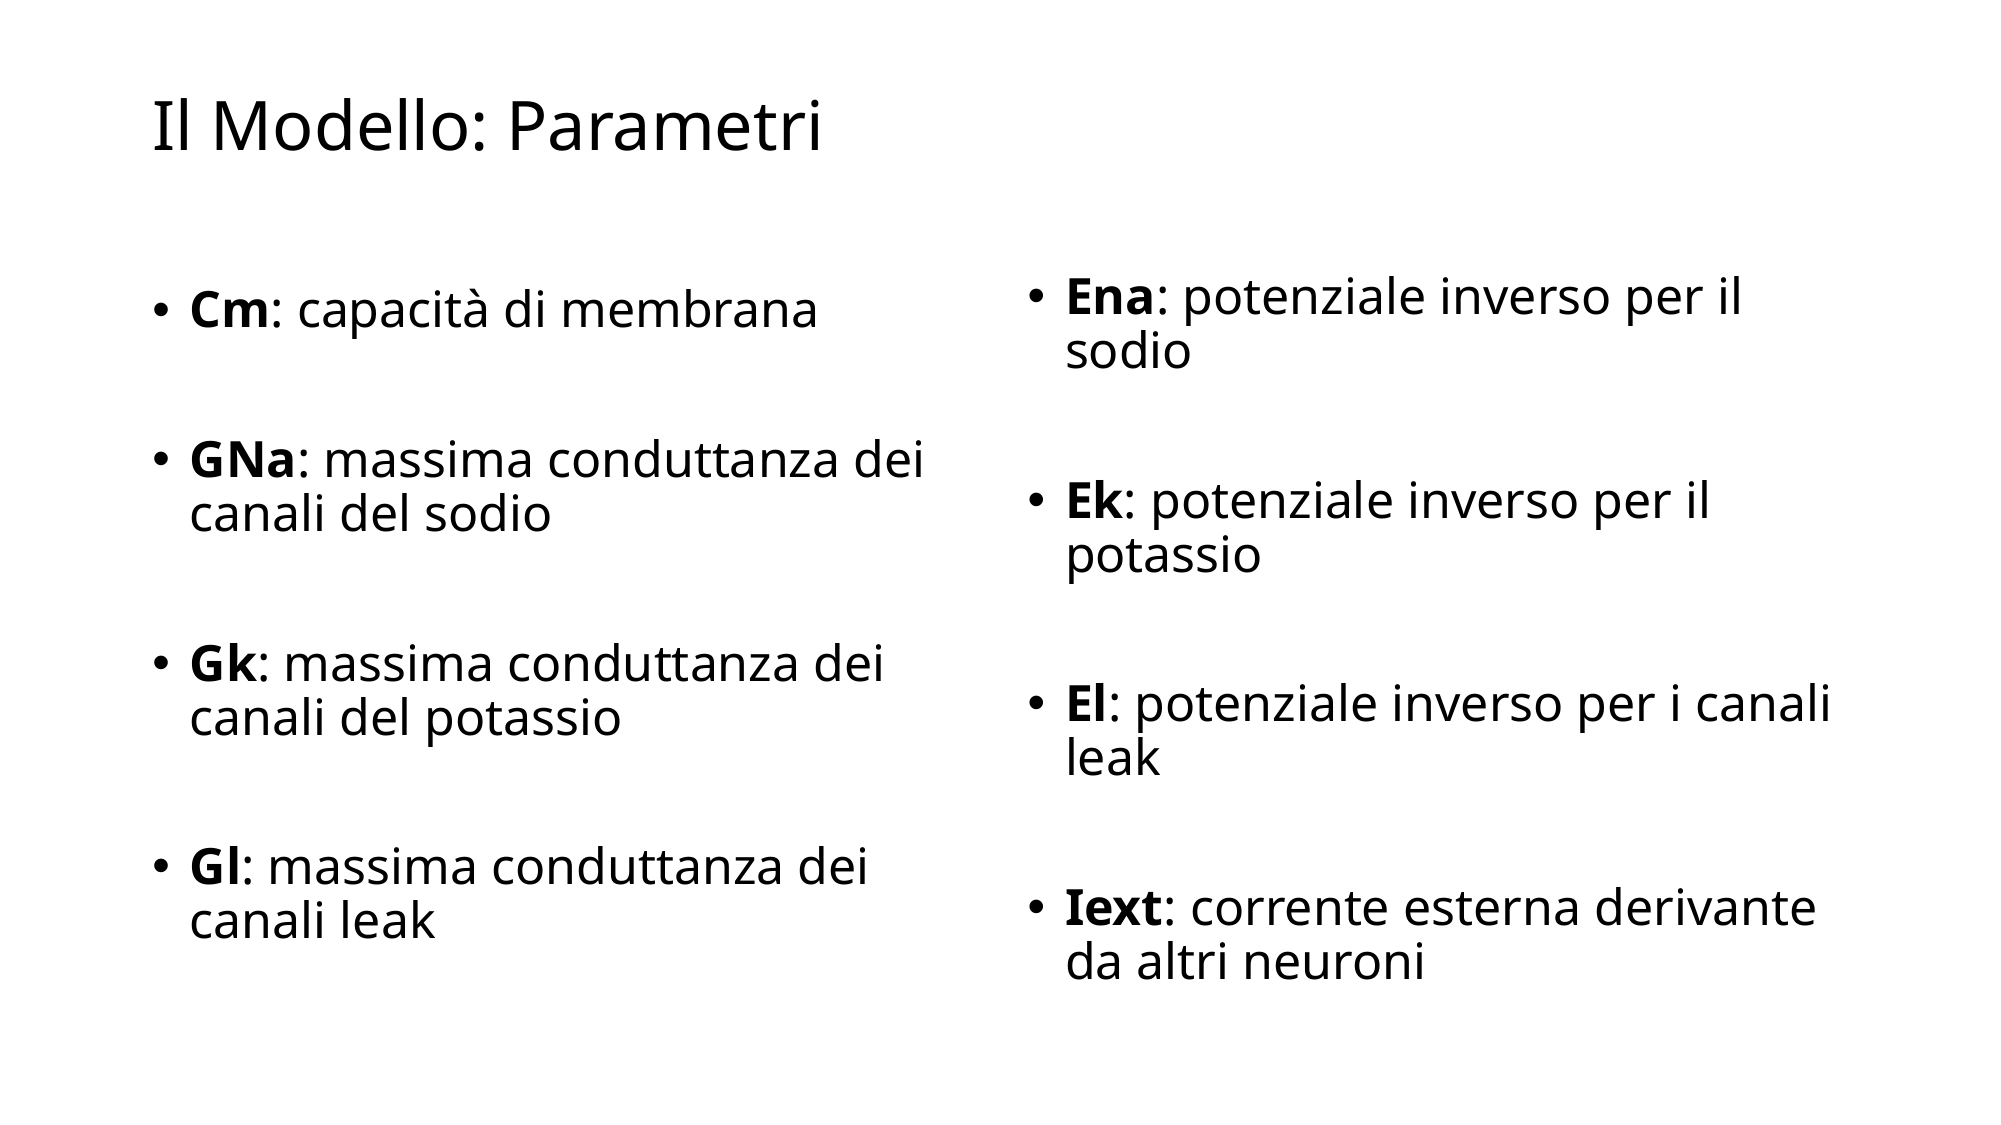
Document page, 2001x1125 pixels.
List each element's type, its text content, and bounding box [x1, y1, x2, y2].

title Il Modello: Parametri [137, 59, 868, 196]
list Cm: capacità di membrana GNa: massima conduttanza dei canali del sodio Gk: massima conduttanza dei canali del potassio Gl: massima conduttanza dei canali leak [137, 196, 988, 992]
list Ena: potenziale inverso per il sodio Ek: potenziale inverso per il potassio El: potenziale inverso per i canali leak Iext: corrente esterna derivante da altri neuroni [1012, 263, 1863, 818]
